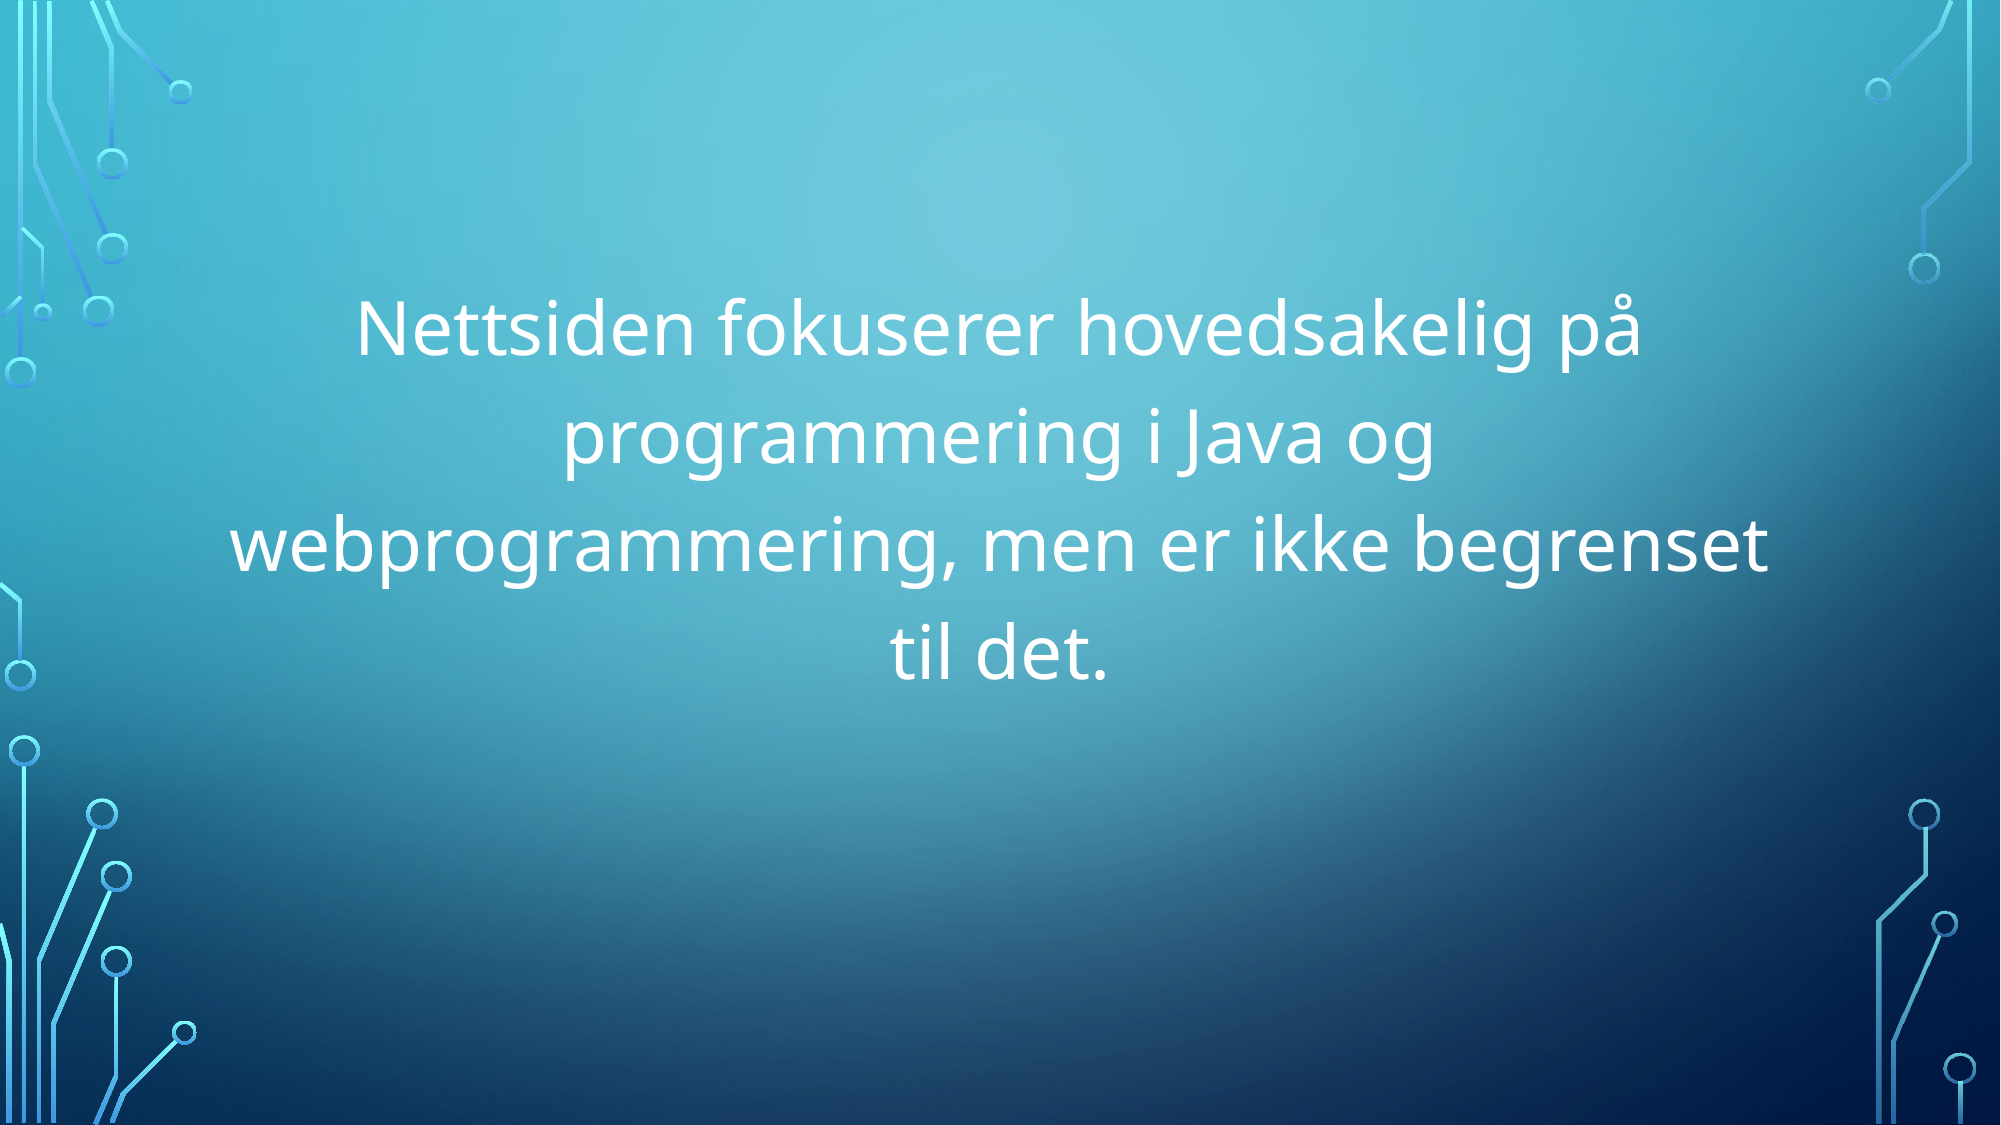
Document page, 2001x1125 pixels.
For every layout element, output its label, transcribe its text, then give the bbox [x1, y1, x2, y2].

list Nettsiden fokuserer hovedsakelig på programmering i Java og webprogrammering, men er ikke begrenset til det. [187, 366, 1813, 592]
